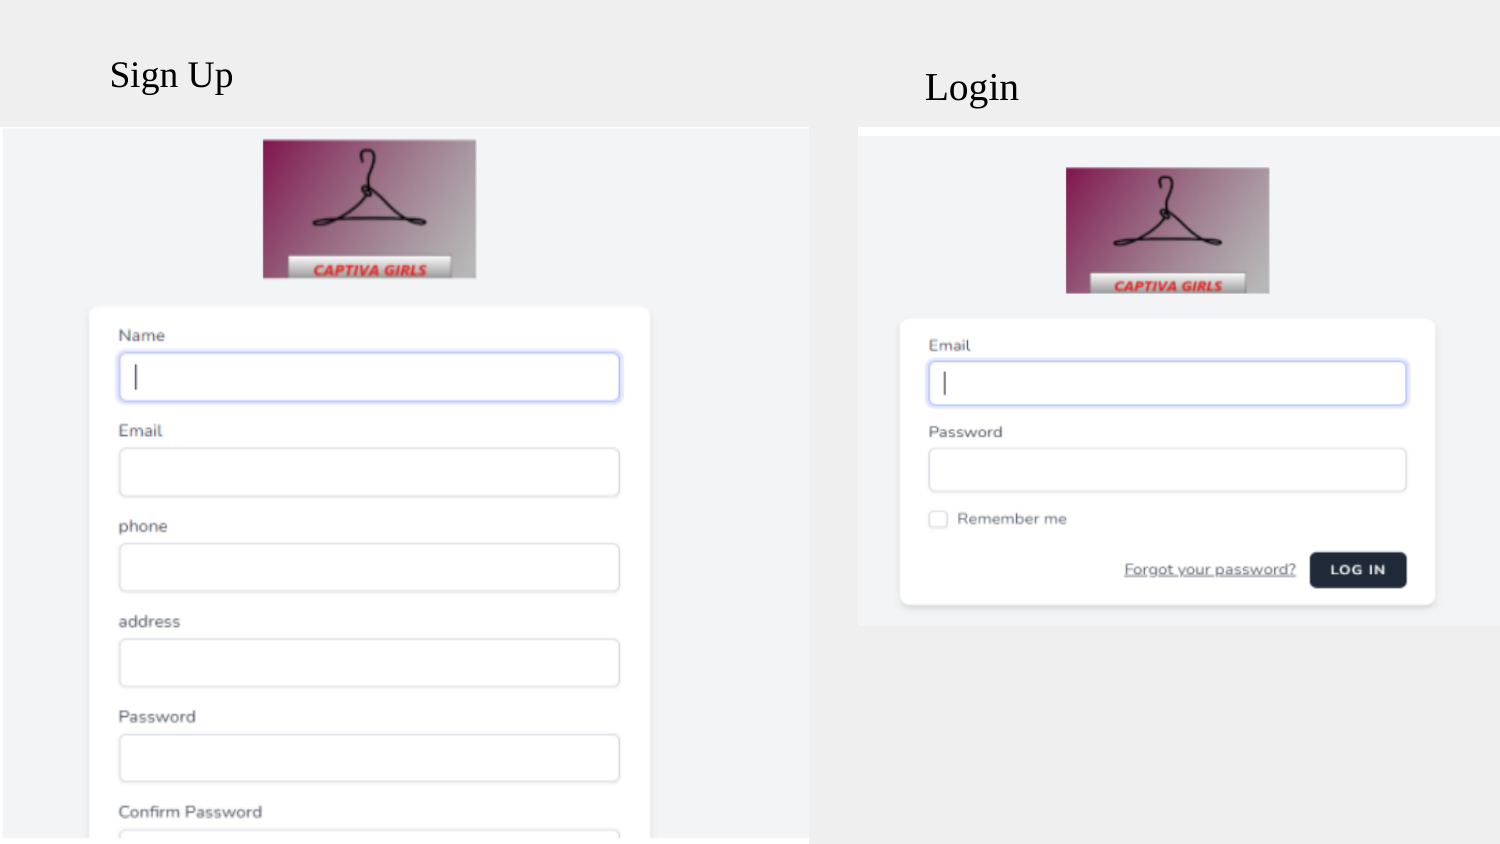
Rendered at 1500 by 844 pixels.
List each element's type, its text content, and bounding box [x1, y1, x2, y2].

text_box Sign Up [94, 35, 432, 111]
picture [858, 127, 1500, 626]
text_box Login [909, 46, 1333, 124]
picture [0, 127, 809, 844]
